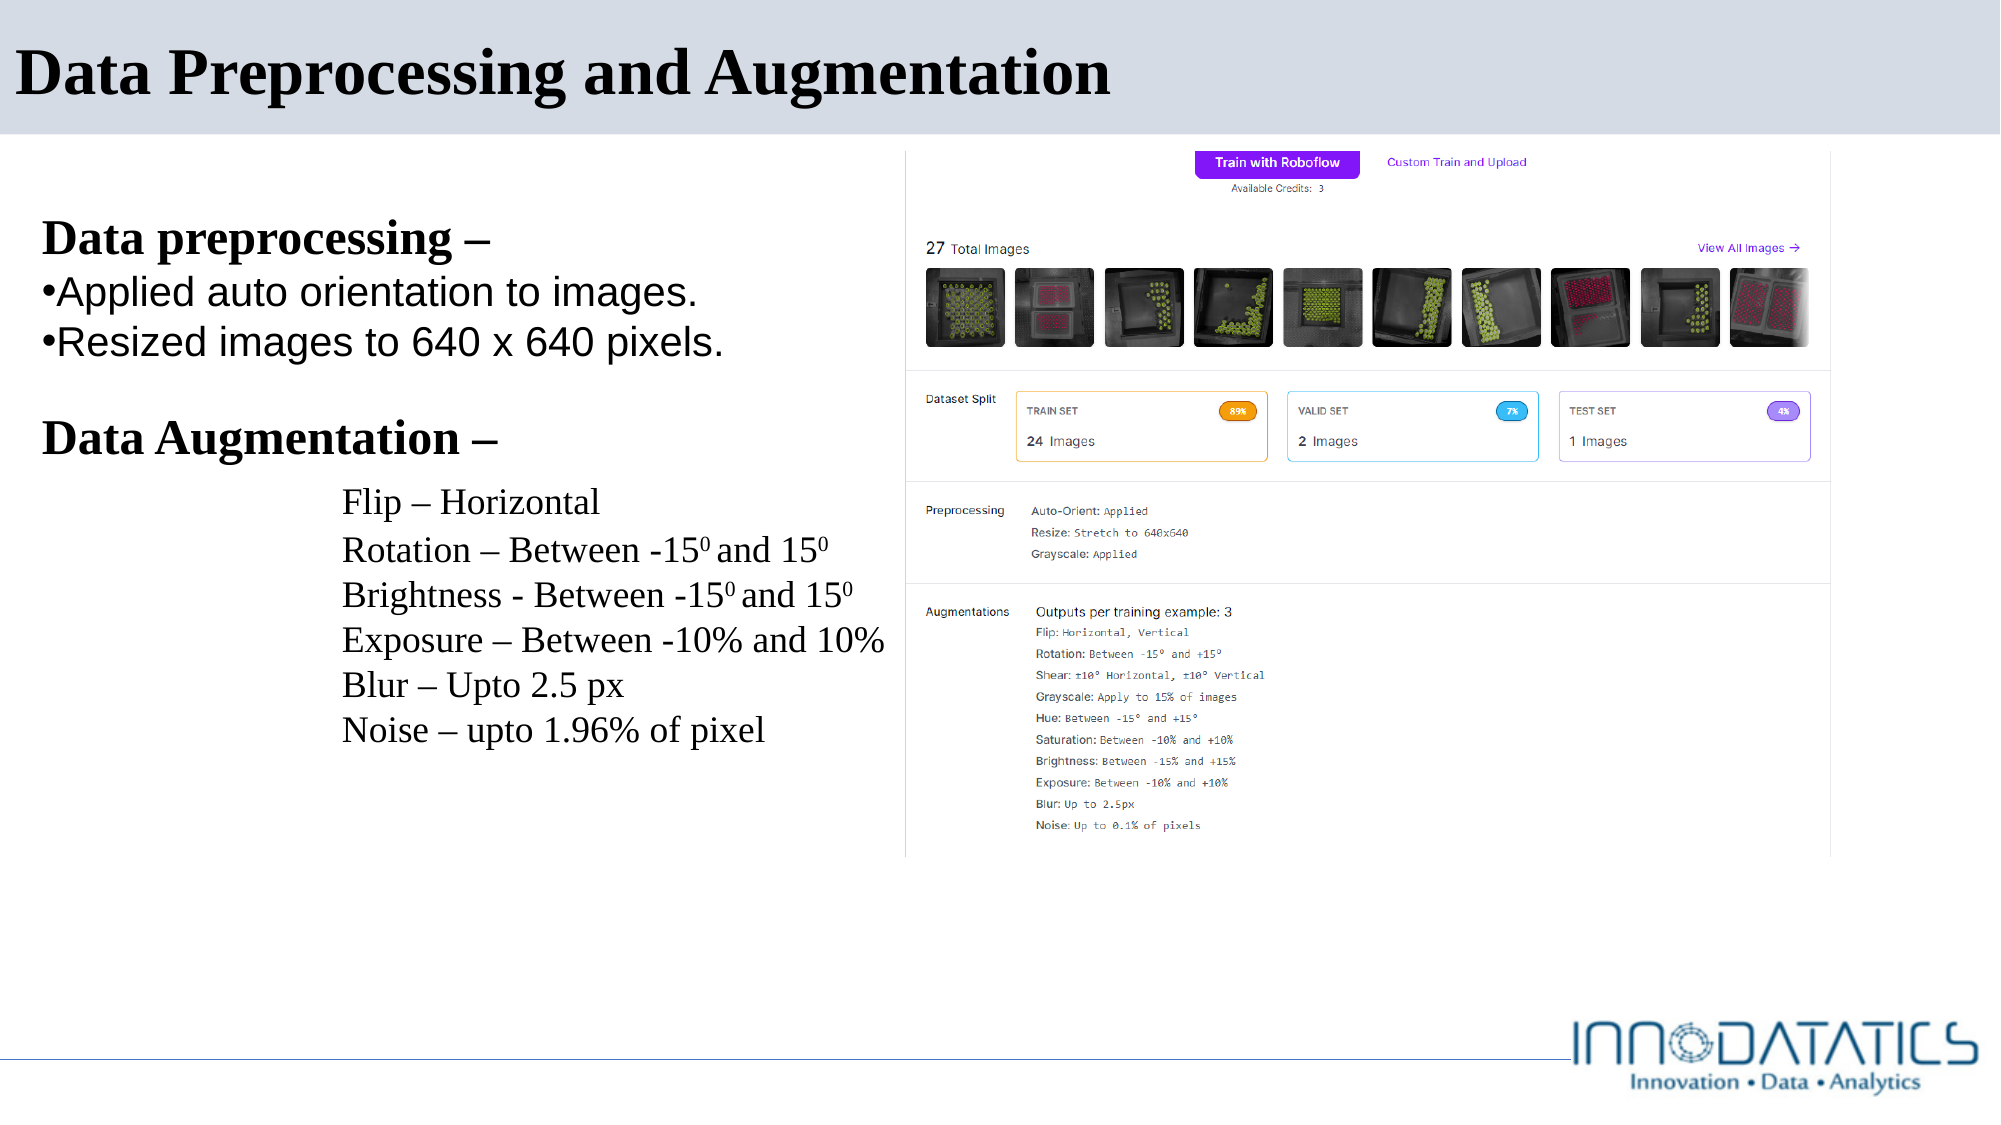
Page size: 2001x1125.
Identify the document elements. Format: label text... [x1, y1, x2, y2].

picture [895, 151, 1868, 857]
text_box Data preprocessing – Applied auto orientation to images. Resized images to 640 x 640 pixels. Data Augmentation – Flip – Horizontal Rotation – Between -150 and 150 Brightness - Between -150 and 150 Exposure – Between -10% and 10% Blur – Upto 2.5 px Noise – upto 1.96% of pixel [26, 197, 1941, 933]
title Data Preprocessing and Augmentation [0, 0, 1725, 175]
picture [1571, 990, 1998, 1124]
